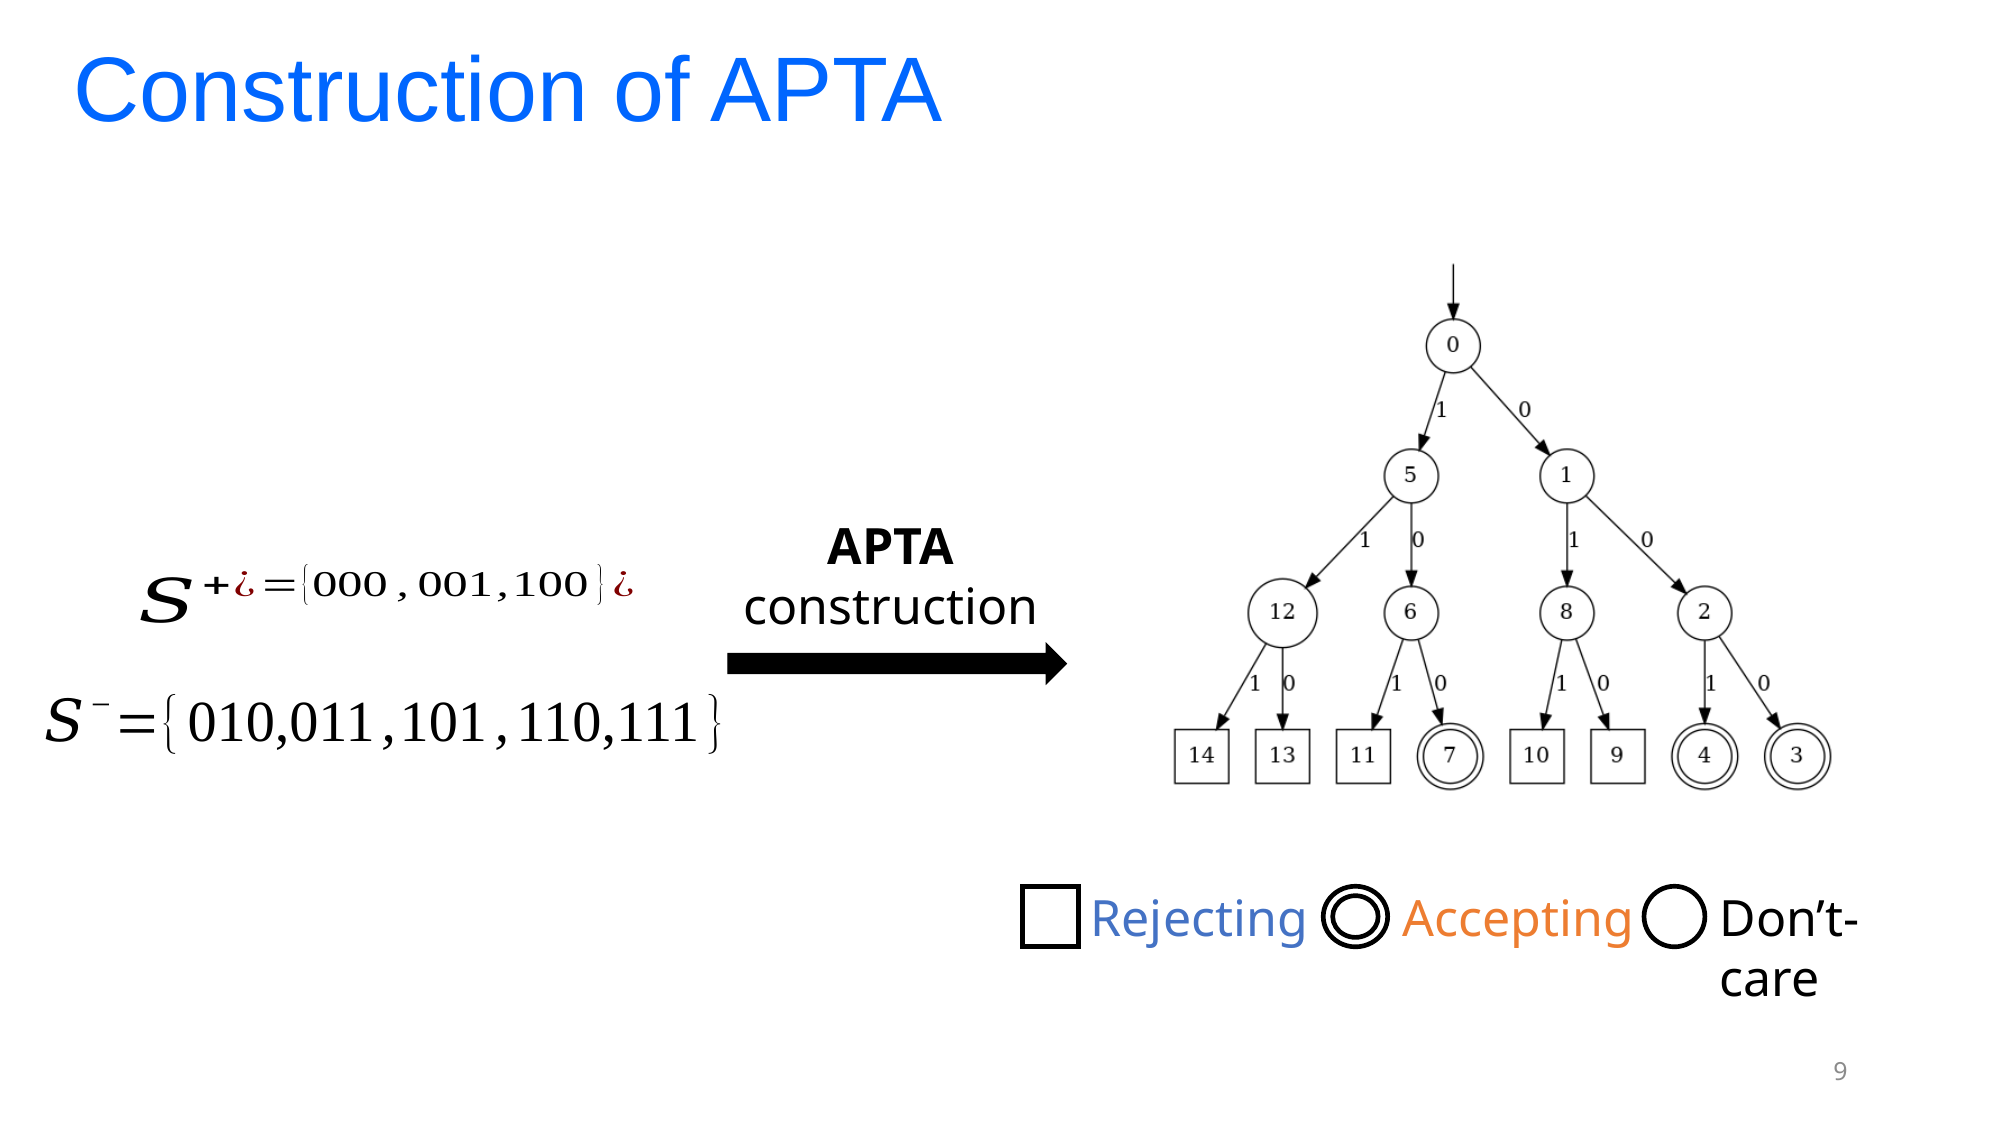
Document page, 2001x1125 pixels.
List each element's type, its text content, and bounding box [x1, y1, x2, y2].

text_box Accepting [1387, 878, 1651, 954]
text_box [1022, 886, 1079, 947]
text_box Construction of APTA [59, 22, 1726, 148]
text_box [1322, 885, 1389, 948]
picture [1169, 204, 1837, 795]
text_box Don’t-care [1704, 878, 1968, 1014]
text_box [1643, 885, 1704, 948]
text_box Rejecting [1076, 878, 1324, 954]
text_box APTA construction [721, 507, 1061, 642]
text_box [727, 642, 1068, 686]
slide_number 9 [1412, 1042, 1863, 1103]
